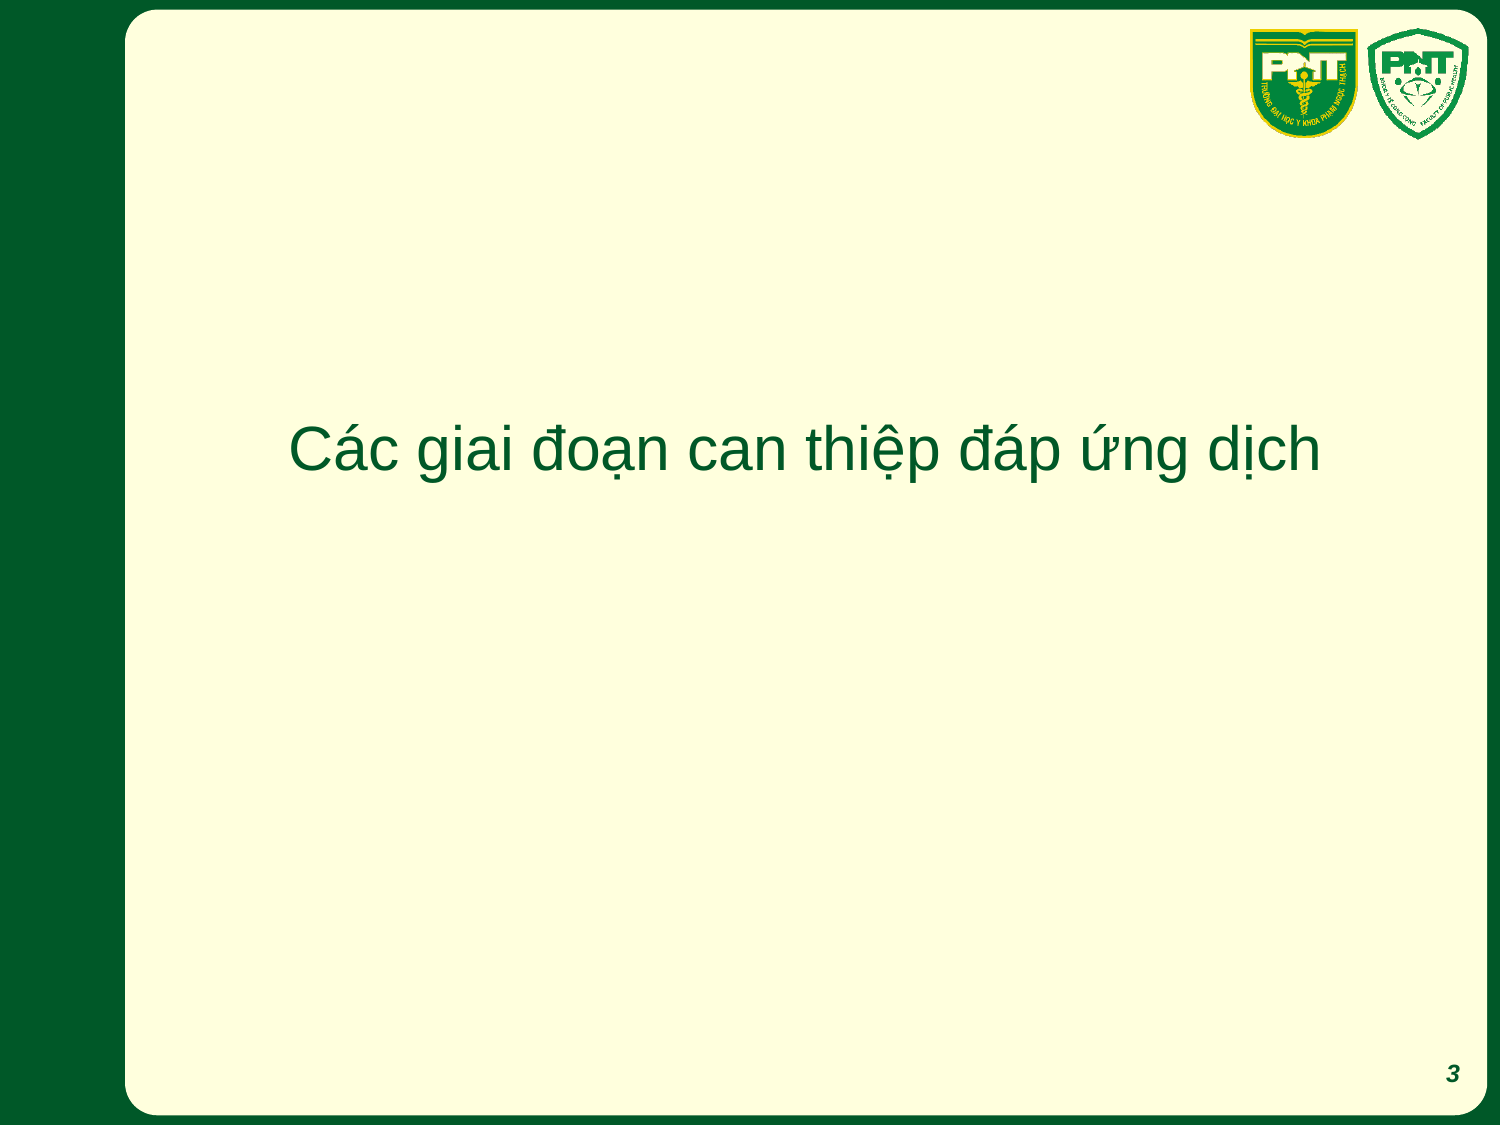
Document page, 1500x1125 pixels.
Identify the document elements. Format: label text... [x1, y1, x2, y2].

title Các giai đoạn can thiệp đáp ứng dịch [187, 324, 1426, 567]
picture [1250, 29, 1358, 138]
picture [1362, 23, 1473, 144]
slide_number 3 [1175, 1042, 1475, 1103]
